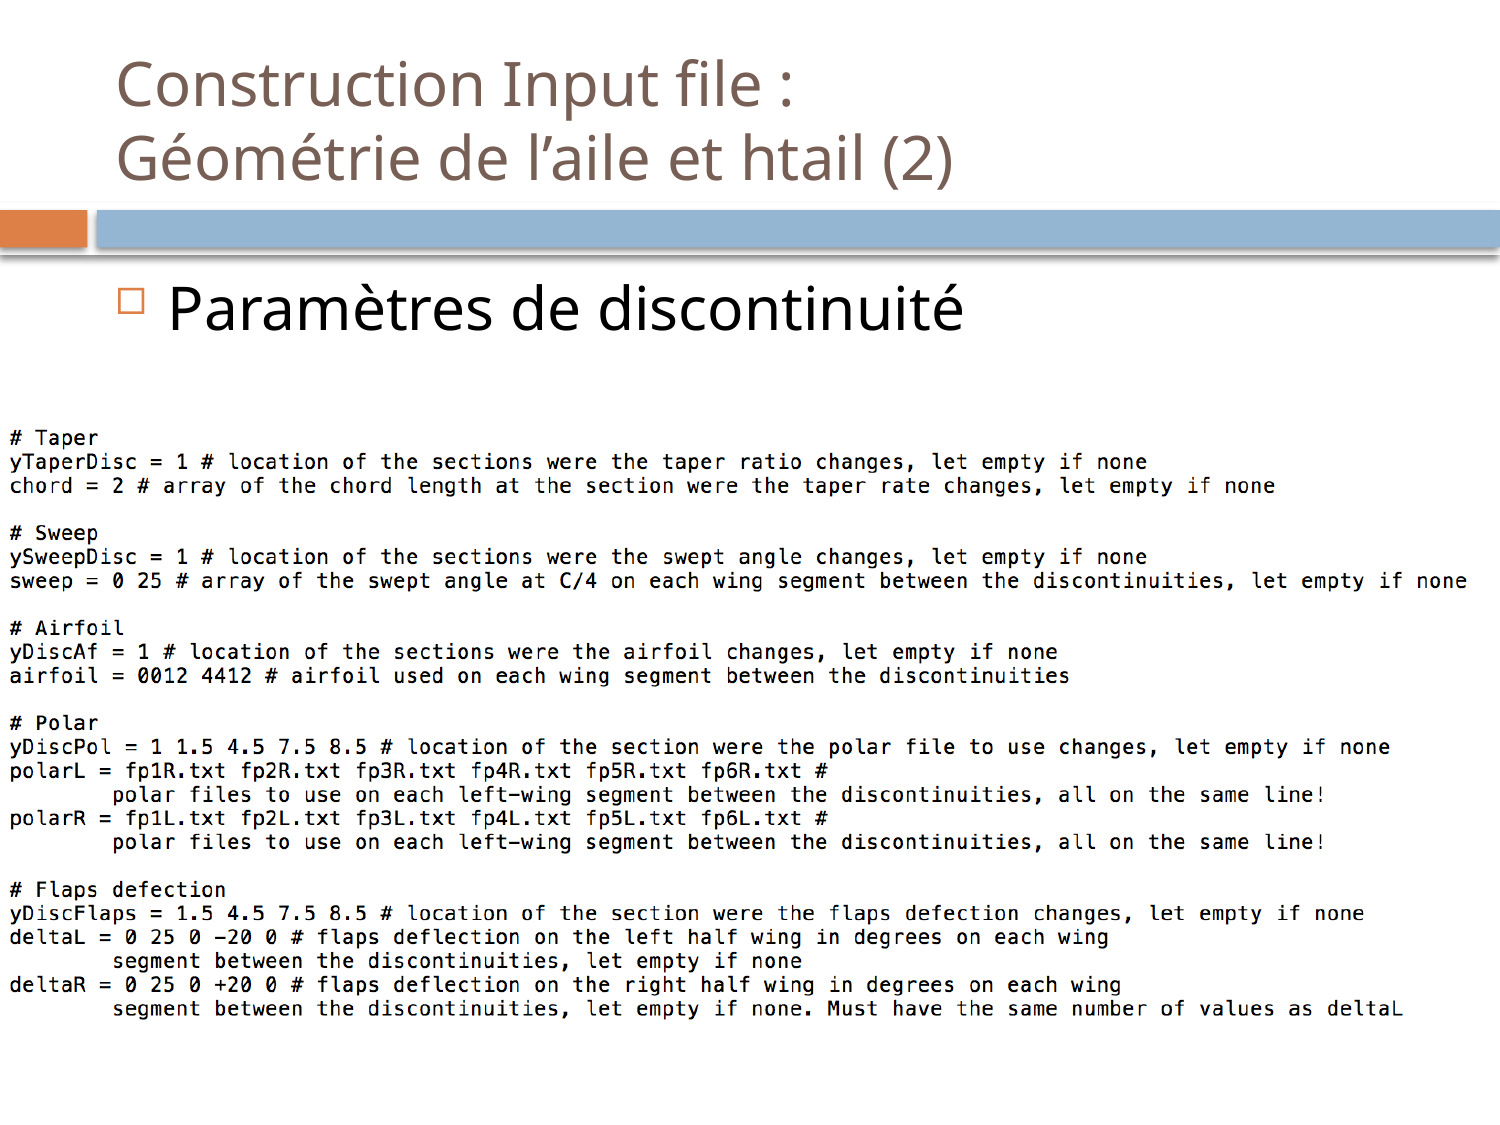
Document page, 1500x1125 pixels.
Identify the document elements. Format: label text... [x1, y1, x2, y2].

list Paramètres de discontinuité [100, 262, 1438, 417]
picture [0, 418, 1500, 1037]
title Construction Input file : Géométrie de l’aile et htail (2) [100, 37, 1438, 200]
